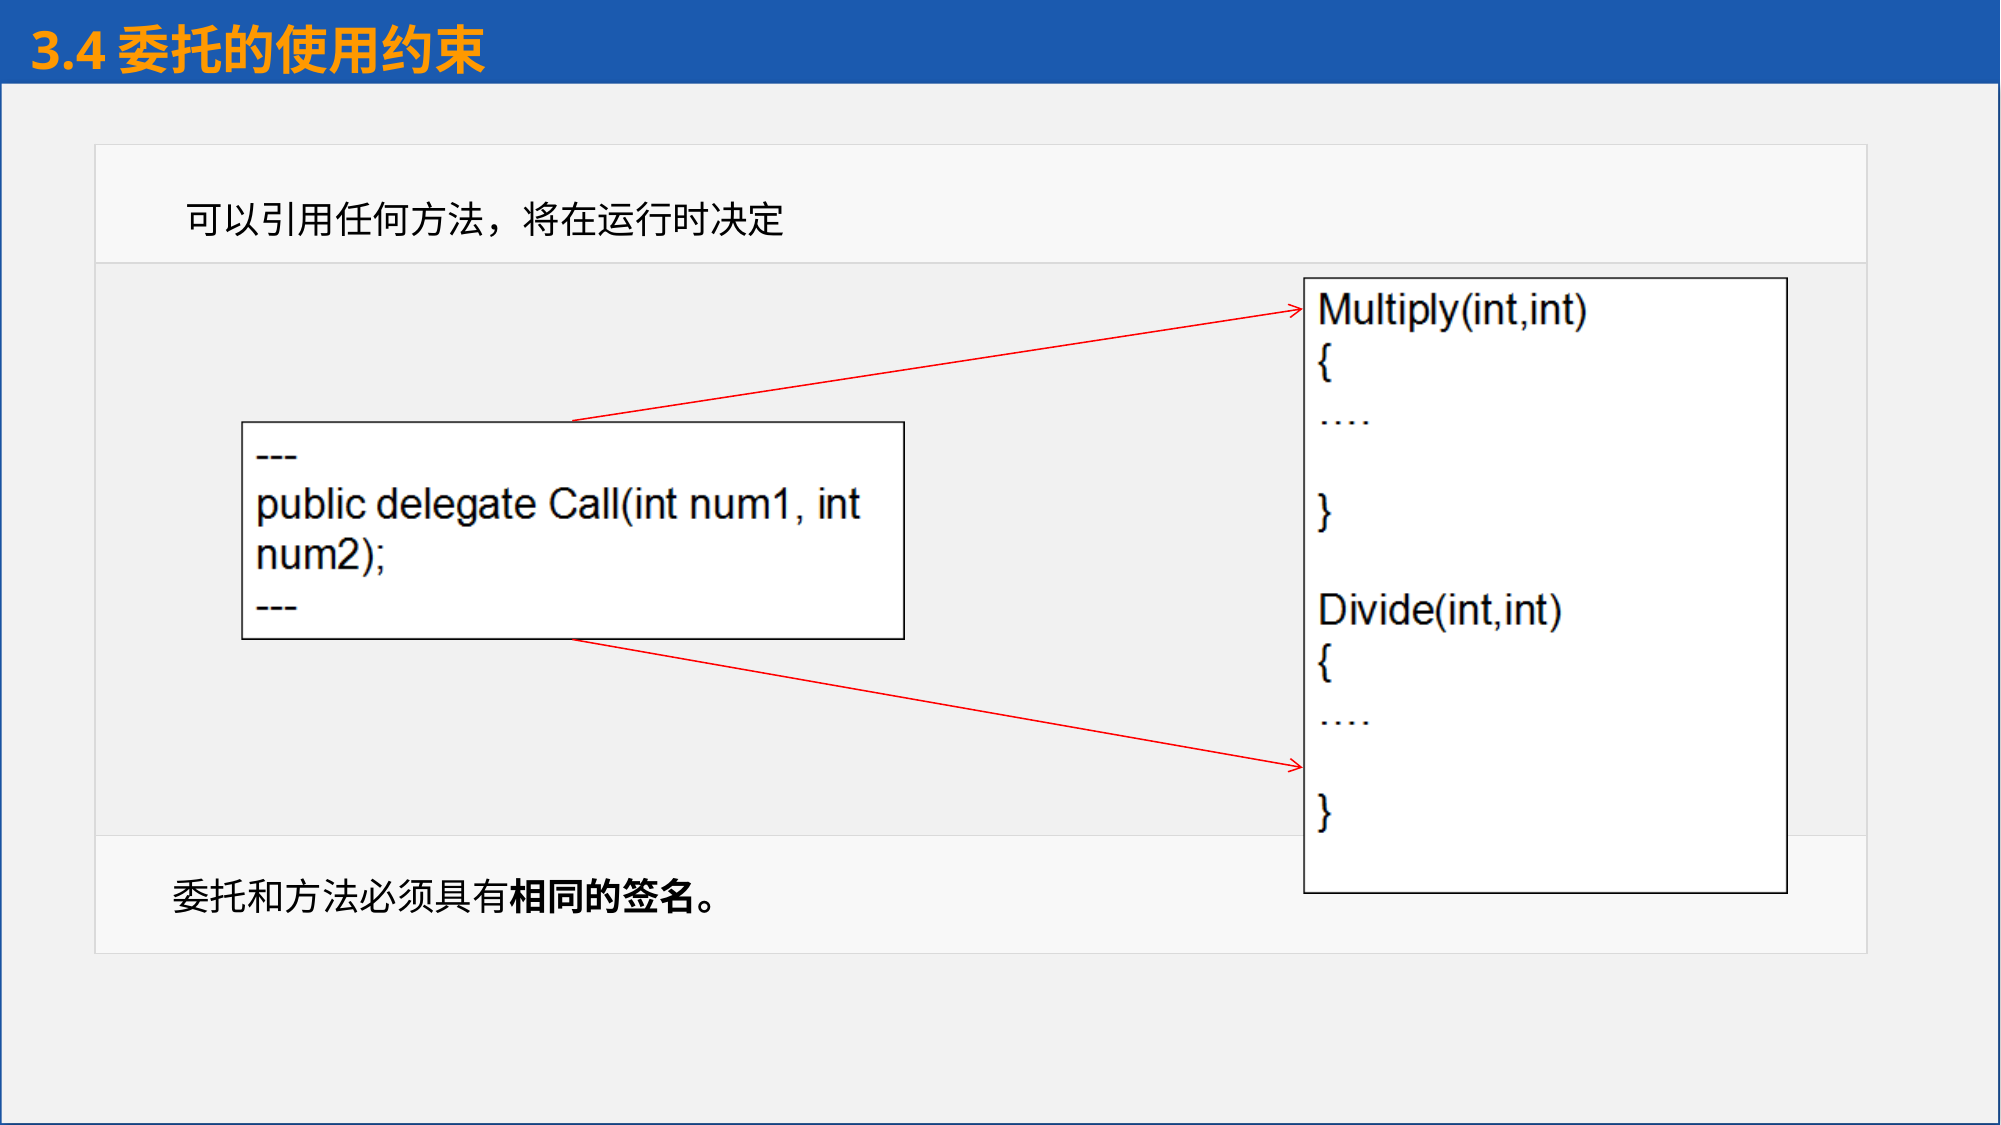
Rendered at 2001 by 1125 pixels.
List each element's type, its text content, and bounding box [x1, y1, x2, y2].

text_box 3.4委托的使用约束 [15, 0, 1867, 93]
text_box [571, 308, 1304, 421]
picture [1302, 276, 1788, 895]
picture [240, 420, 905, 640]
table_cell 委托和方法必须具有相同的签名。 [96, 836, 1866, 953]
table_header 可以引用任何方法，将在运行时决定 [96, 145, 1866, 262]
table_cell [96, 264, 1866, 835]
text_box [571, 639, 1304, 768]
